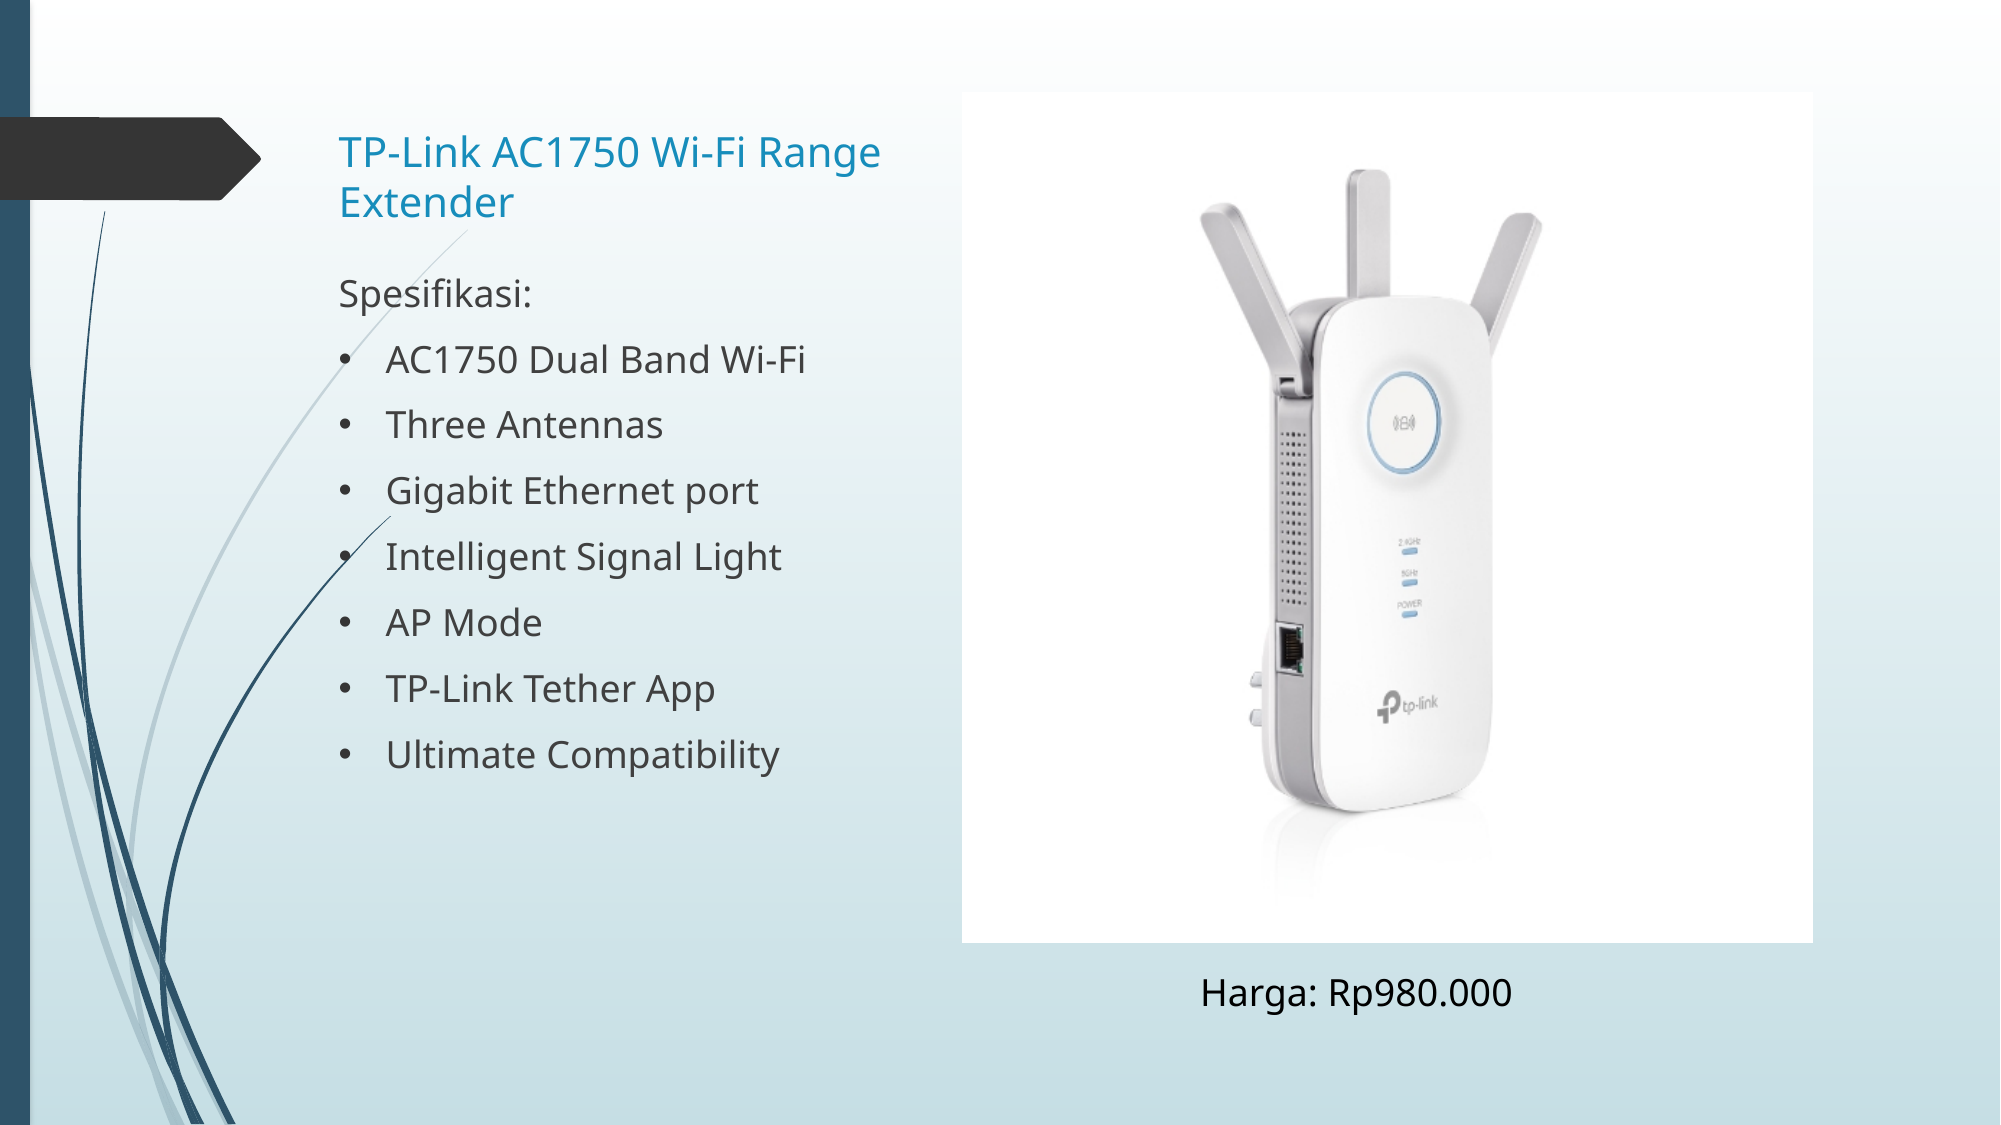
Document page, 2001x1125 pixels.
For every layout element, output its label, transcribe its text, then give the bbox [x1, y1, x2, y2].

title TP-Link AC1750 Wi-Fi Range Extender [323, 73, 899, 234]
list Spesifikasi: AC1750 Dual Band Wi-Fi Three Antennas Gigabit Ethernet port Intelligent Signal Light AP Mode TP-Link Tether App Ultimate Compatibility [323, 262, 899, 962]
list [961, 92, 1813, 943]
text_box Harga: Rp980.000 [856, 961, 1857, 1022]
